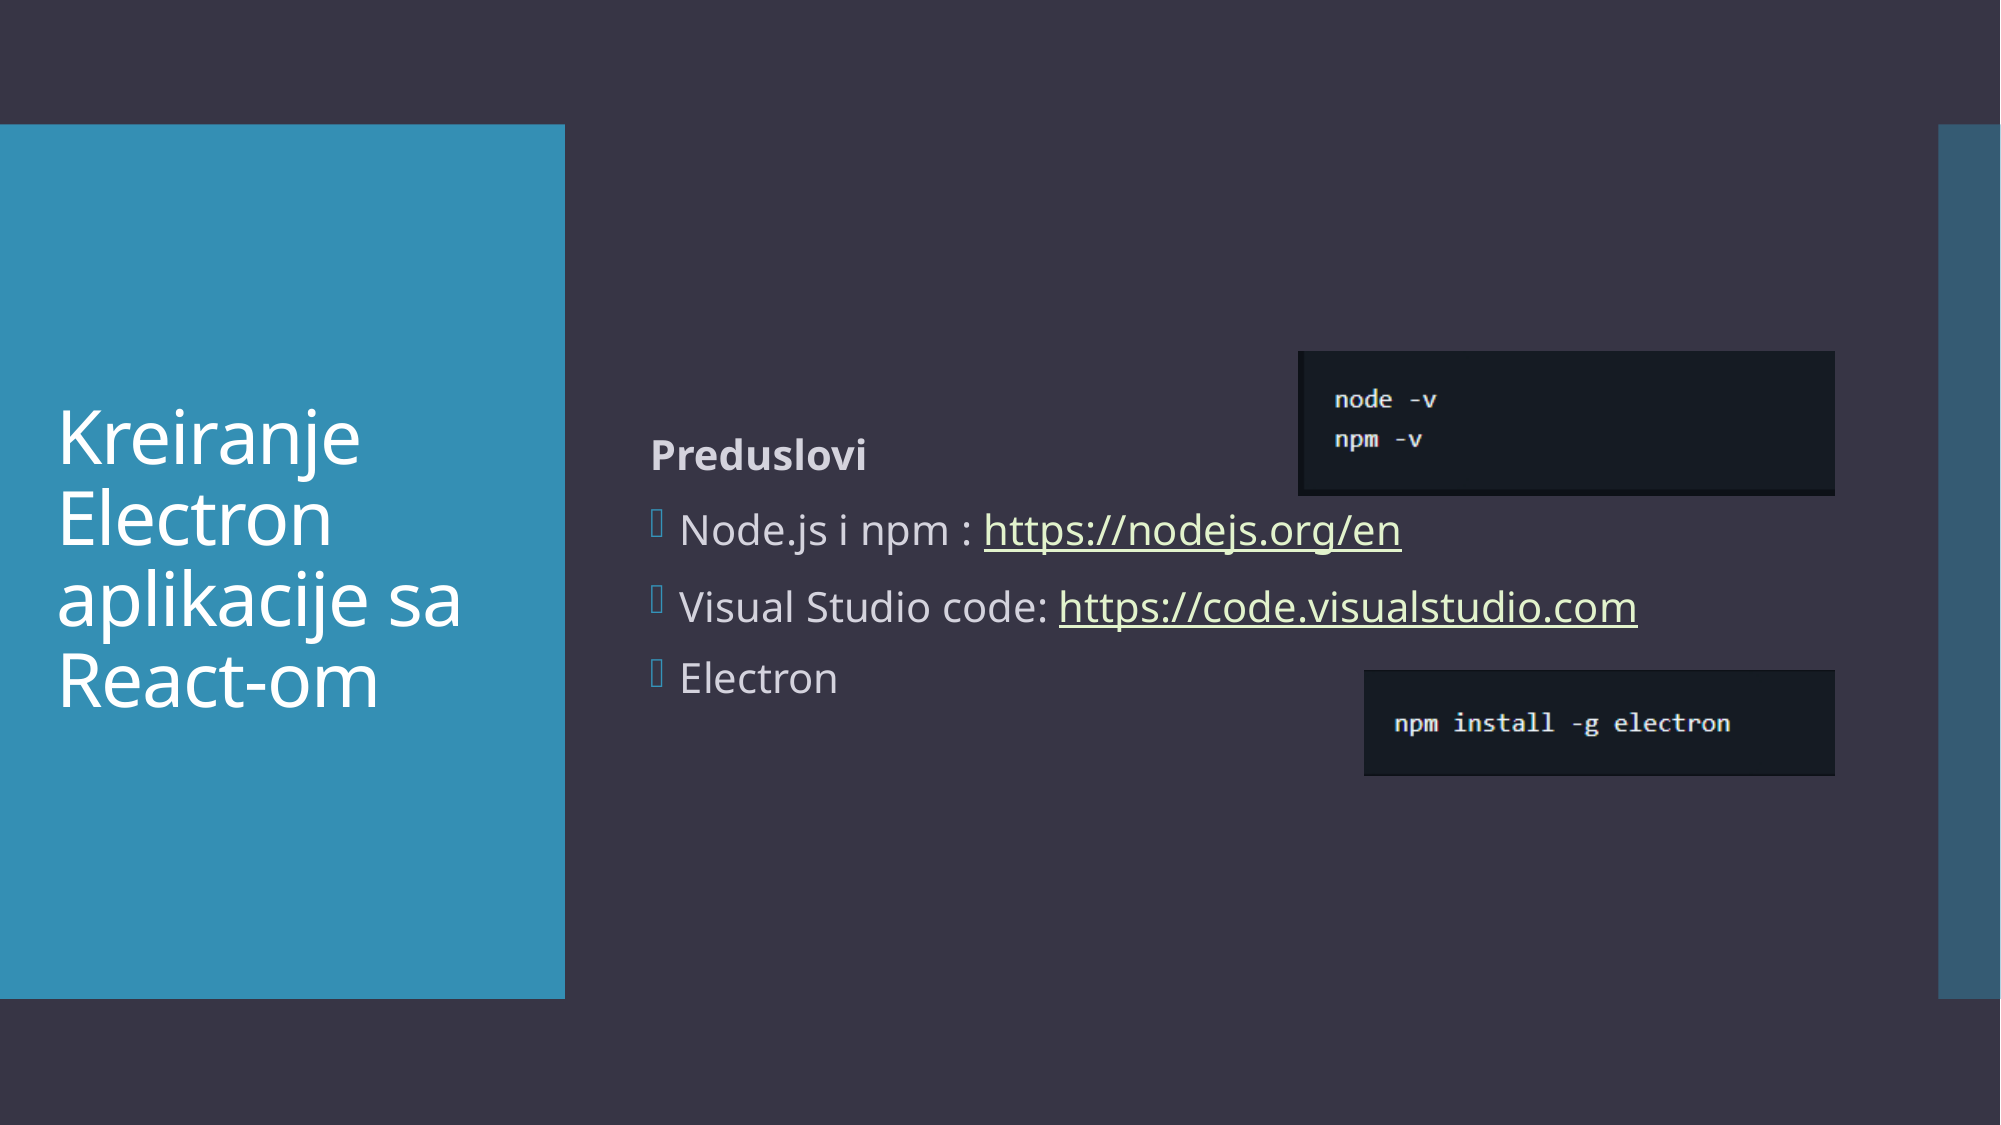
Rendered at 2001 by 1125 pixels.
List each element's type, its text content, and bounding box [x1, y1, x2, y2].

picture [1364, 670, 1835, 776]
title Kreiranje Electron aplikacije sa React-om [41, 184, 525, 940]
picture [1298, 351, 1835, 496]
list Preduslovi Node.js i npm : https://nodejs.org/en Visual Studio code: https://code.visualstudio.com Electron [634, 141, 1835, 996]
